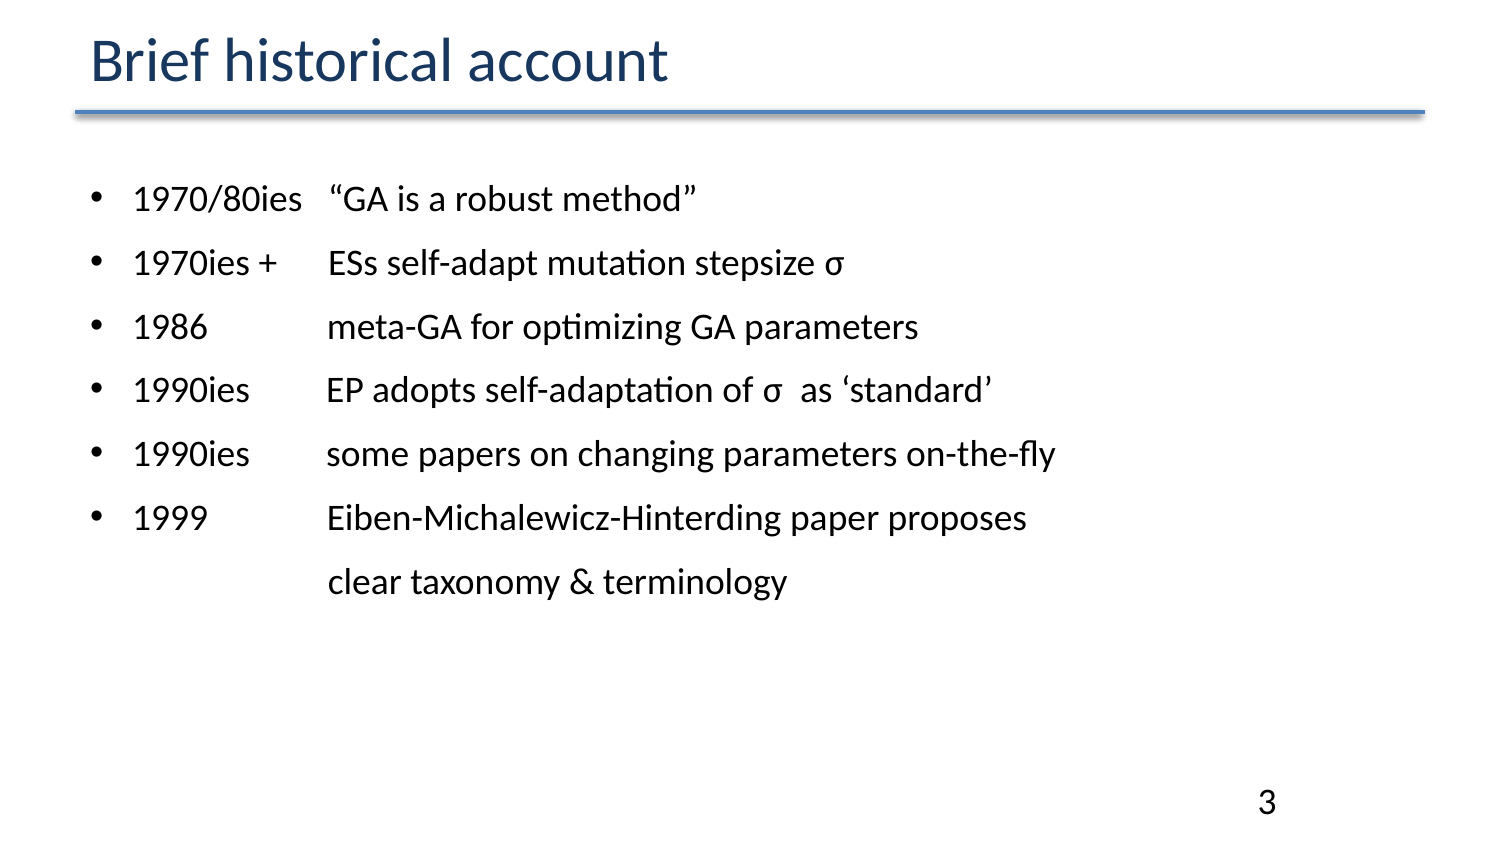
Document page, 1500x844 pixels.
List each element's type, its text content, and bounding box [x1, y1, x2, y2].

slide_number 3 [1242, 769, 1313, 832]
list 1970/80ies “GA is a robust method” 1970ies + ESs self-adapt mutation stepsize σ 1986 meta-GA for optimizing GA parameters 1990ies EP adopts self-adaptation of σ as ‘standard’ 1990ies some papers on changing parameters on-the-fly 1999 Eiben-Michalewicz-Hinterding paper proposes clear taxonomy & terminology [75, 166, 1149, 740]
title Brief historical account [75, 2, 1425, 110]
